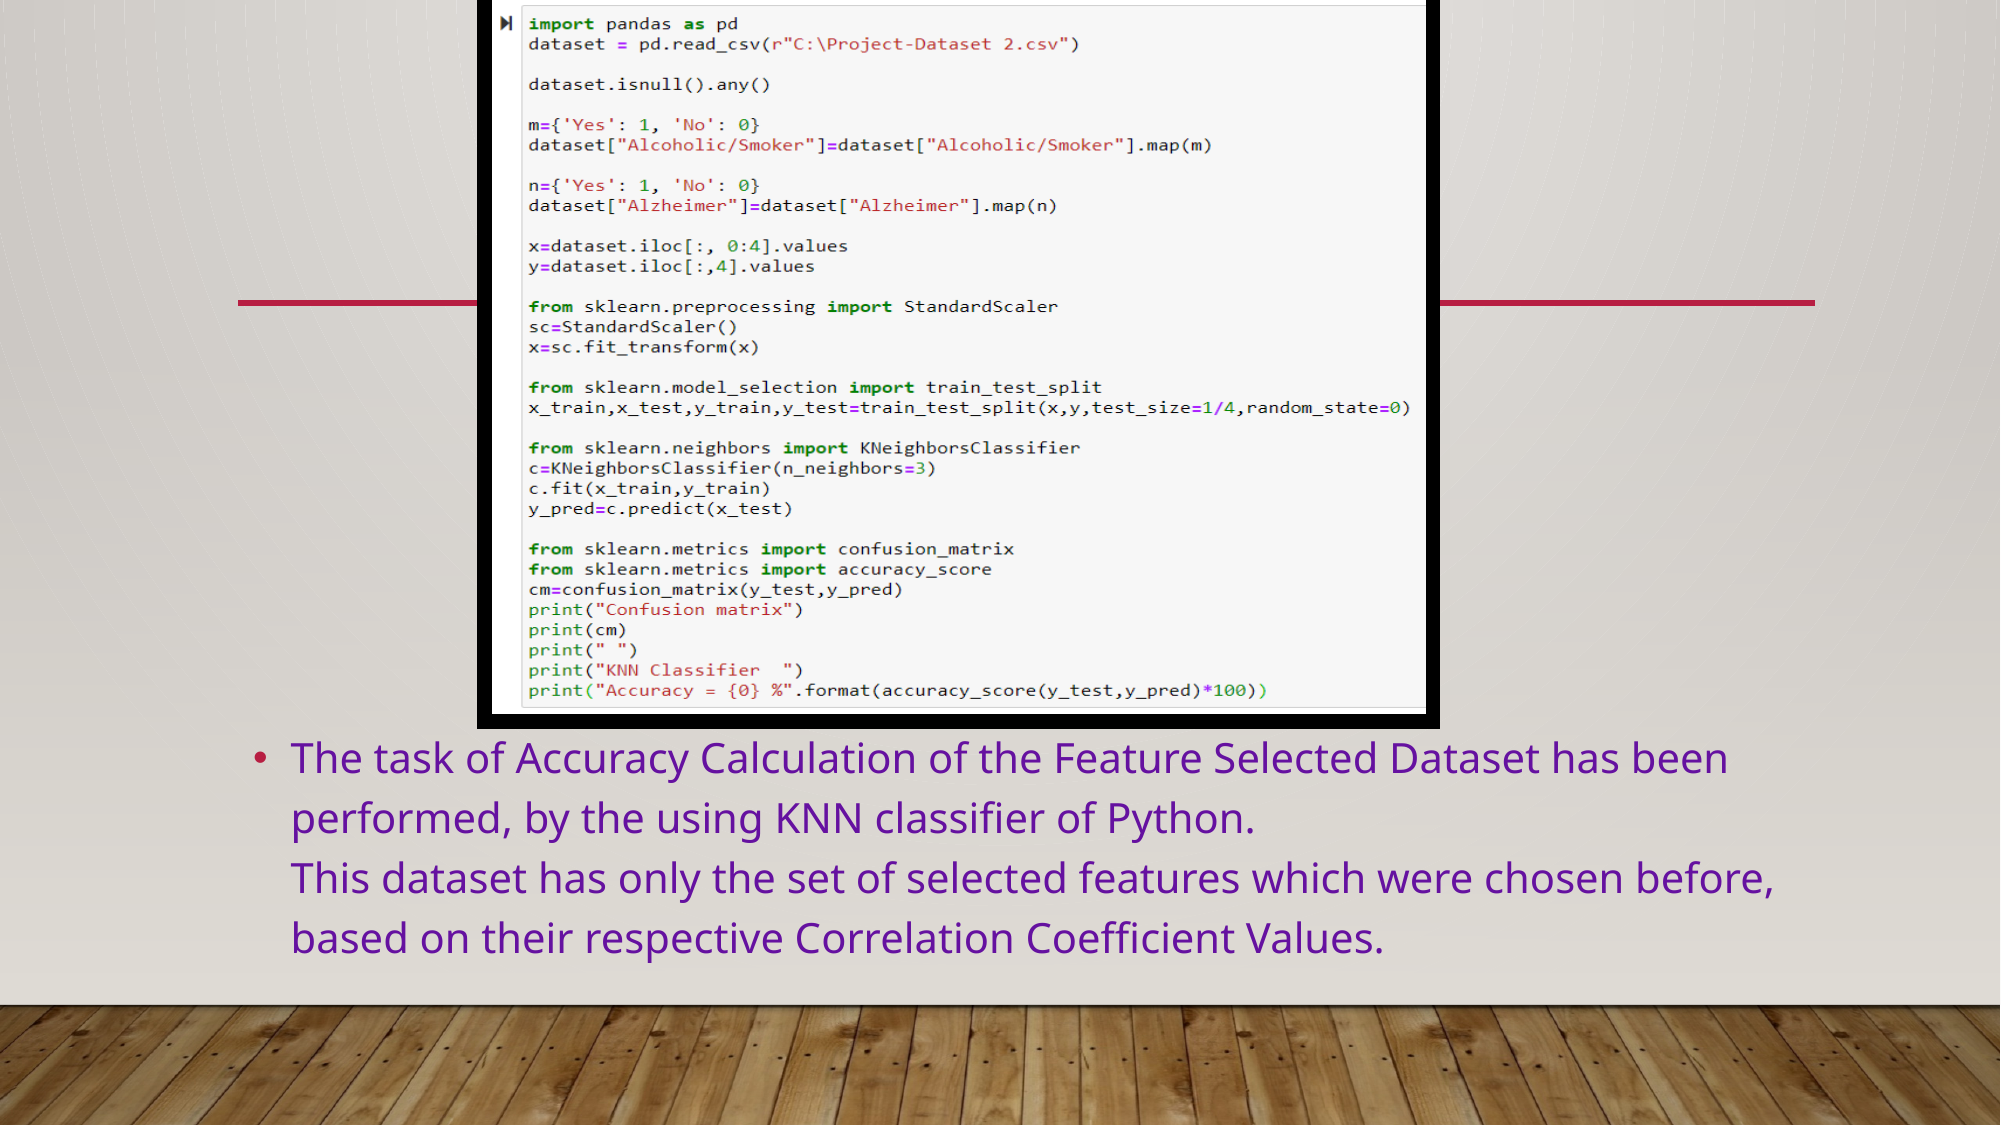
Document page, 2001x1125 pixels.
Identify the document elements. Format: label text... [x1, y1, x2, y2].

list The task of Accuracy Calculation of the Feature Selected Dataset has been performed, by the using KNN classifier of Python. This dataset has only the set of selected features which were chosen before, based on their respective Correlation Coefficient Values. [238, 714, 1814, 993]
picture [491, 0, 1426, 715]
picture [0, 1005, 2000, 1125]
